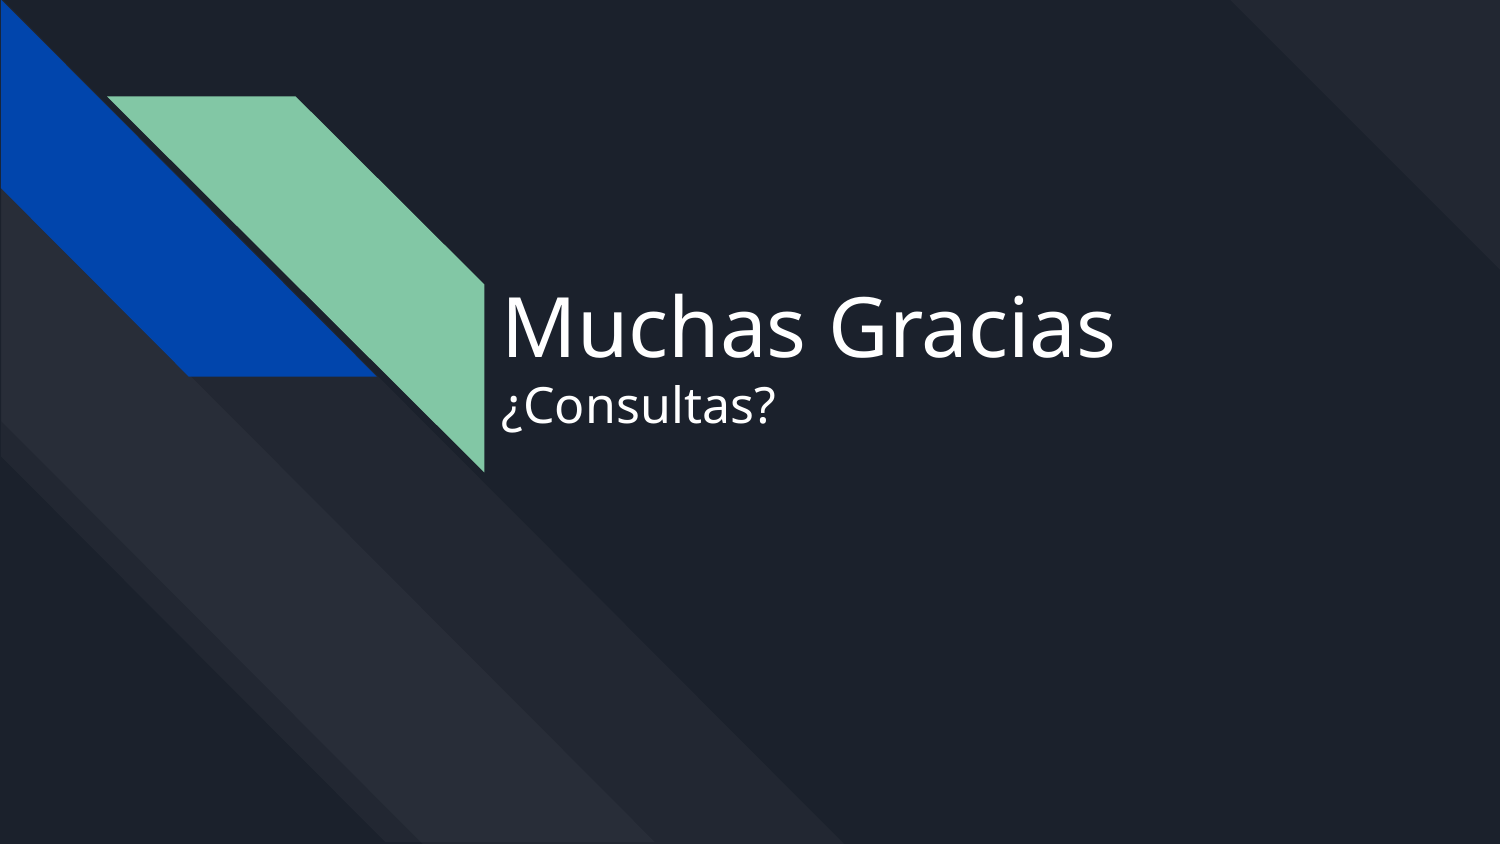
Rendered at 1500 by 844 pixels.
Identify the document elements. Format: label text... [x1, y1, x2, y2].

title Muchas Gracias ¿Consultas? [486, 258, 1500, 518]
